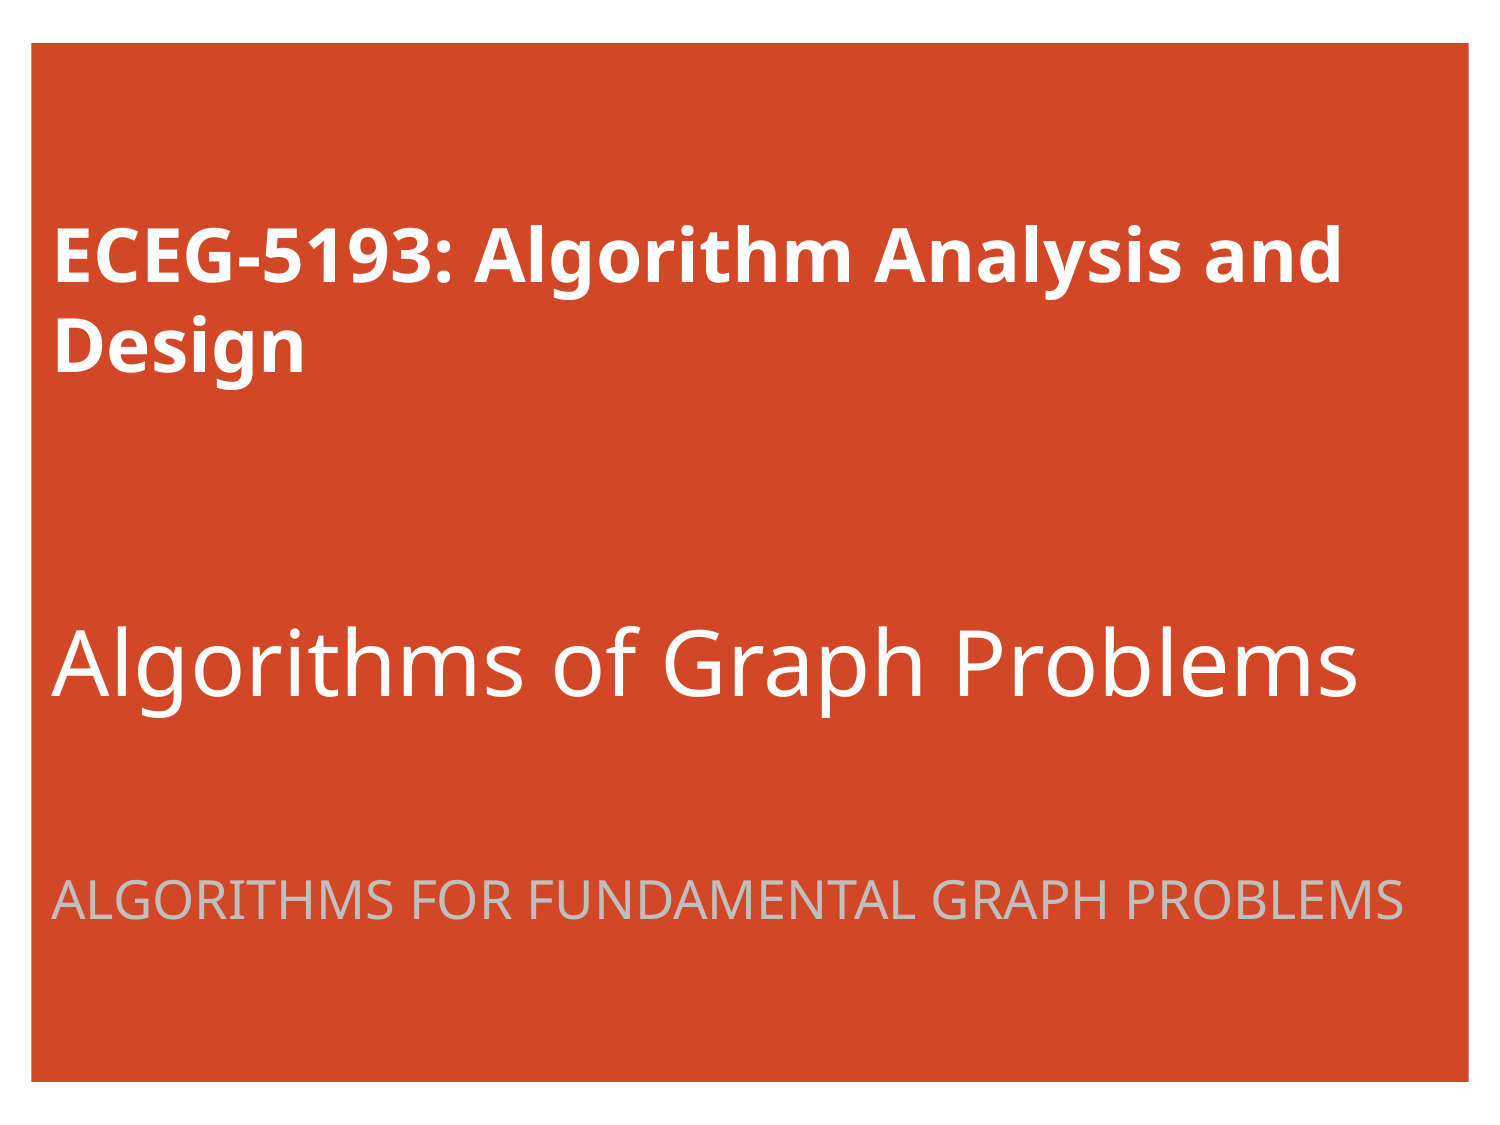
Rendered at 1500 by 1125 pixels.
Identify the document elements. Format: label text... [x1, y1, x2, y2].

subtitle Algorithms of Graph Problems [36, 541, 1464, 729]
title ECEG-5193: Algorithm Analysis and Design [36, 101, 1460, 494]
text_box Algorithms for fundamental graph problems [36, 825, 1464, 1013]
